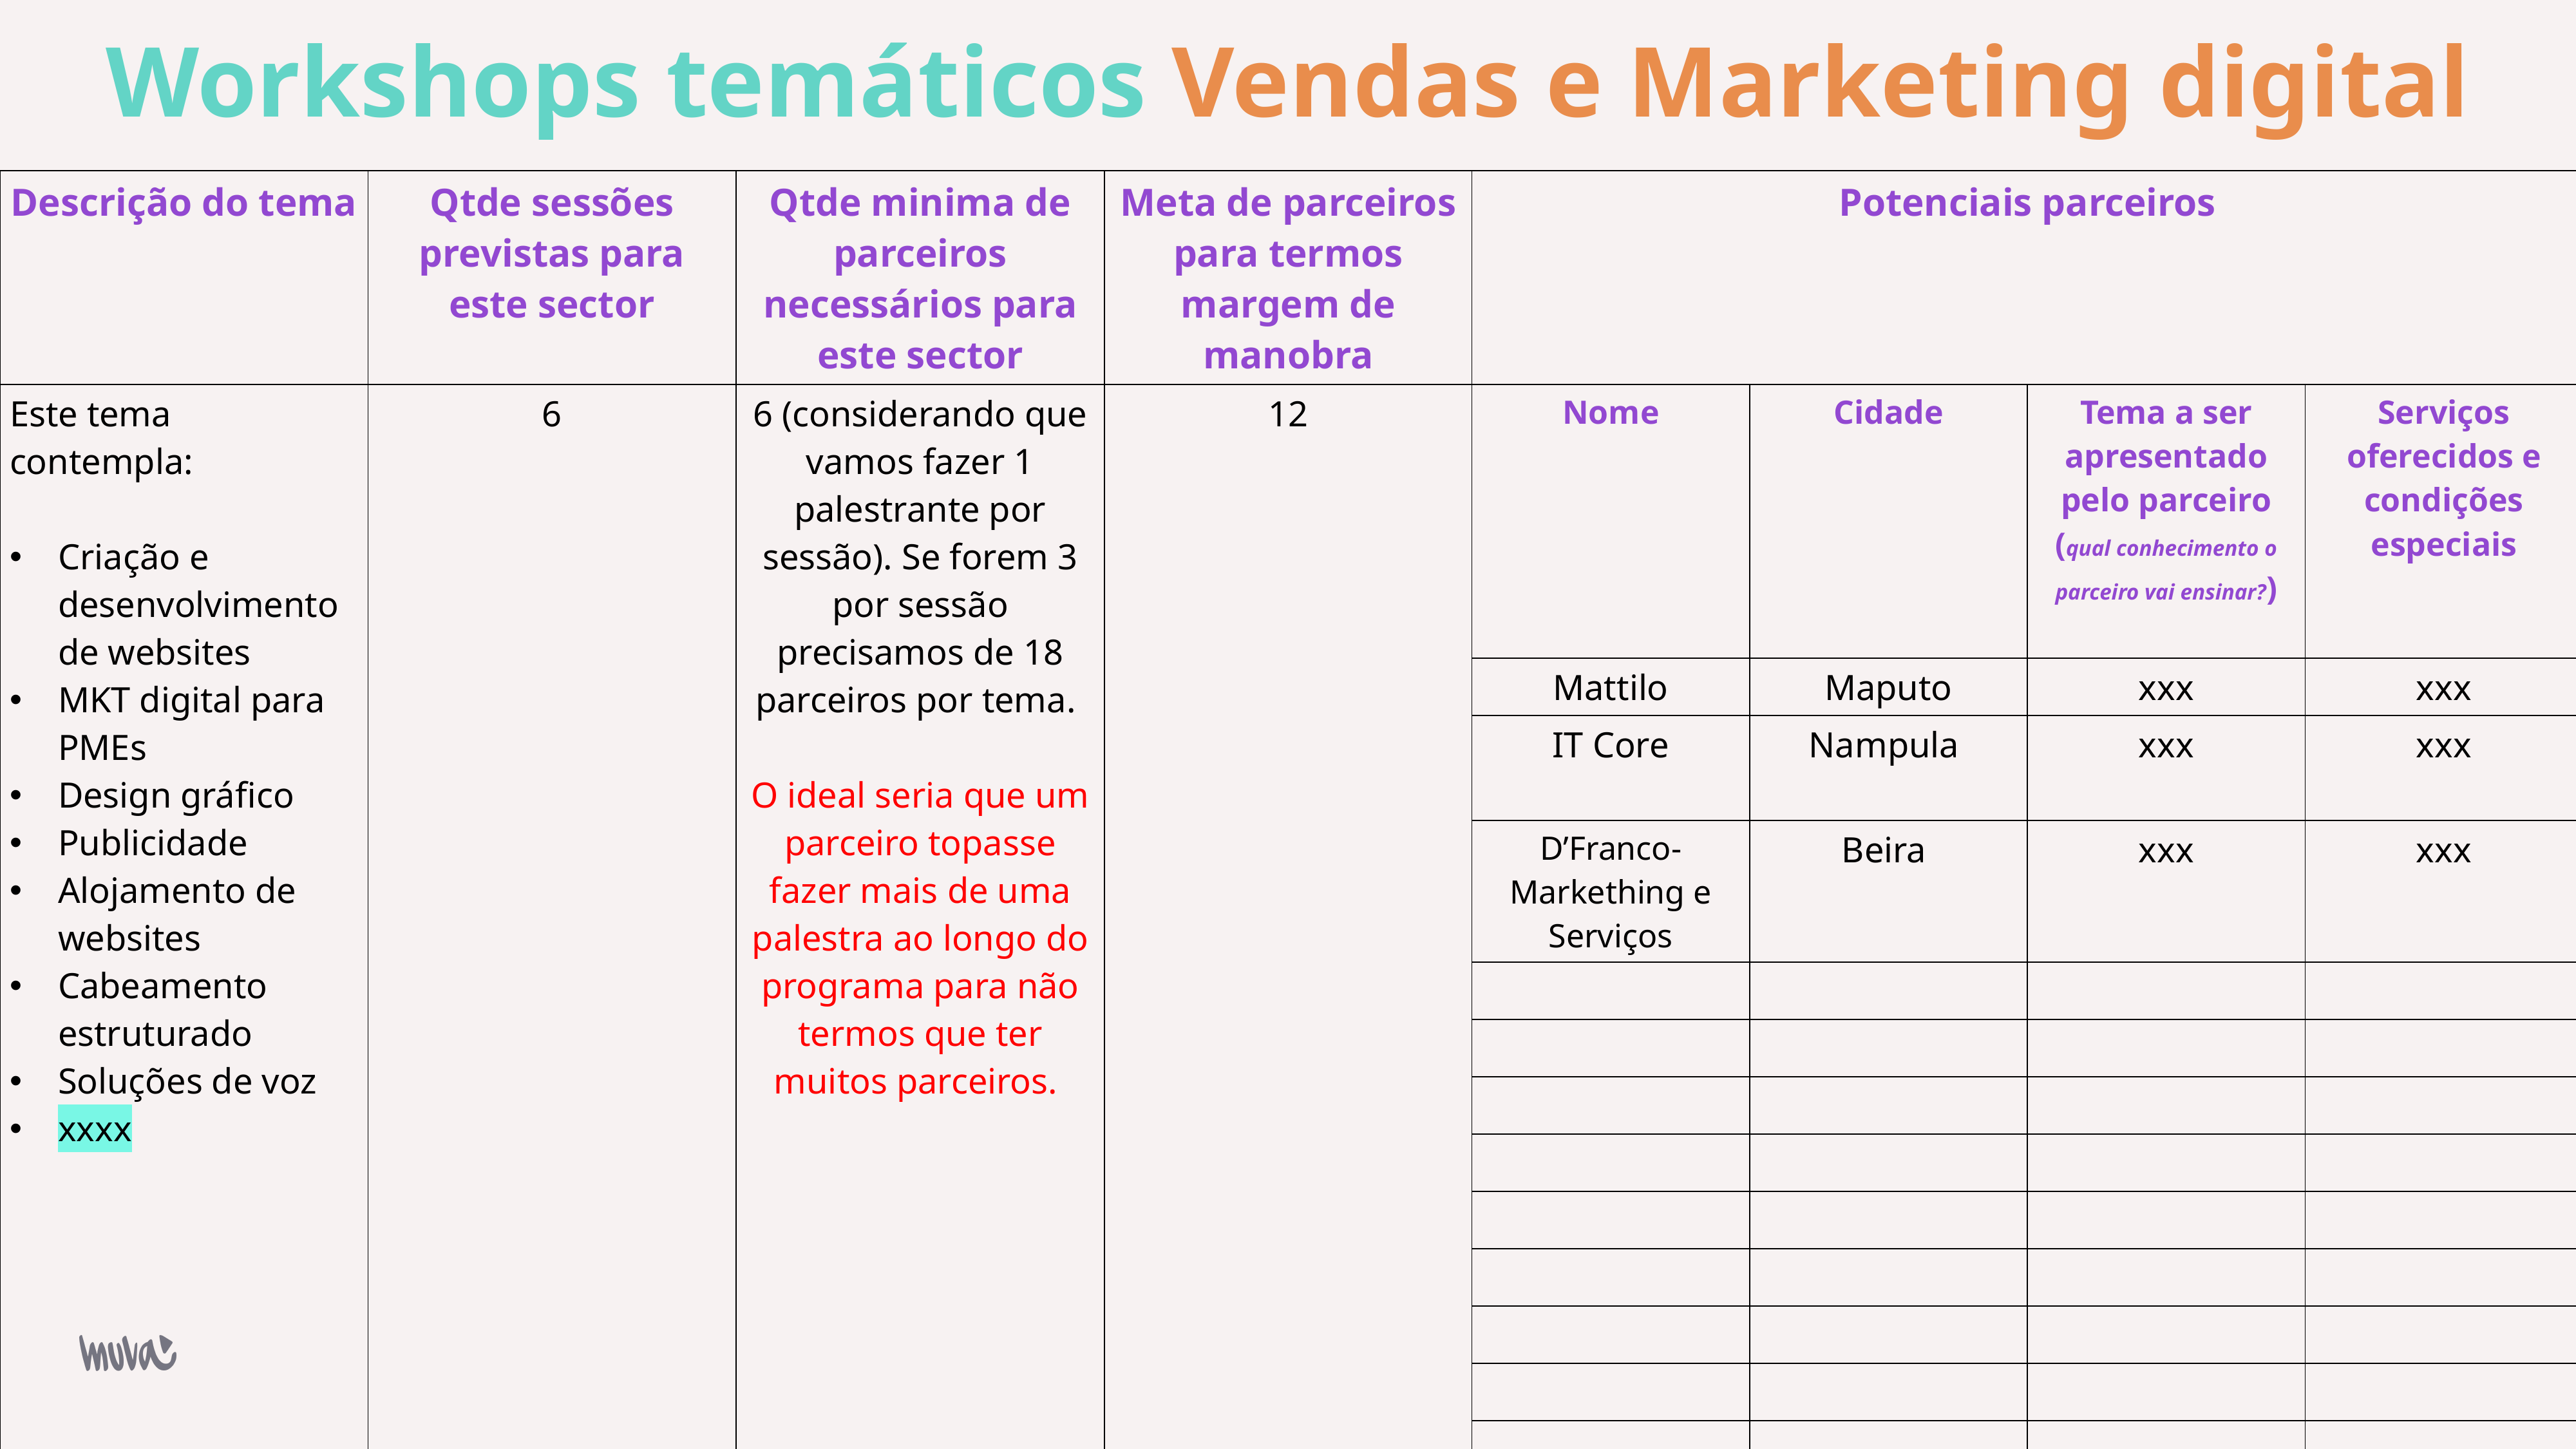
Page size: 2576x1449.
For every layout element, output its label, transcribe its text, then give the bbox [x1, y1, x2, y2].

table_header Meta de parceiros para termos margem de manobra [1105, 171, 1472, 384]
table_cell Nome [1472, 385, 1749, 658]
table_cell [1472, 1192, 1749, 1248]
table_cell [2028, 1249, 2305, 1305]
table_cell Este tema contempla: Criação e desenvolvimento de websites MKT digital para PMEs Design gráfico Publicidade Alojamento de websites Cabeamento estruturado Soluções de voz xxxx [1, 385, 368, 1449]
table_cell [1750, 1020, 2027, 1076]
table_cell 6 [368, 385, 735, 1449]
table_cell [1750, 1249, 2027, 1305]
table_cell [2306, 1307, 2576, 1363]
table_cell Maputo [1750, 659, 2027, 715]
table_cell xxx [2028, 821, 2305, 961]
table_header Descrição do tema [1, 171, 368, 384]
table_cell [2306, 1421, 2576, 1449]
table_cell [2028, 963, 2305, 1019]
table_cell Cidade [1750, 385, 2027, 658]
table_cell D’Franco-Markething e Serviços [1472, 821, 1749, 961]
table_cell [2306, 1192, 2576, 1248]
table_cell [1750, 1364, 2027, 1420]
table_cell [2306, 1249, 2576, 1305]
table_cell [1750, 1421, 2027, 1449]
table_cell [2306, 1135, 2576, 1191]
table_cell Tema a ser apresentado pelo parceiro (qual conhecimento o parceiro vai ensinar?) [2028, 385, 2305, 658]
table_cell Nampula [1750, 716, 2027, 820]
table_cell [2028, 1192, 2305, 1248]
table_cell xxx [2306, 821, 2576, 961]
table_cell [1472, 963, 1749, 1019]
table_header Qtde sessões previstas para este sector [368, 171, 735, 384]
table_cell [1472, 1421, 1749, 1449]
table_cell Serviços oferecidos e condições especiais [2306, 385, 2576, 658]
table_cell [2306, 1077, 2576, 1133]
table_cell [1750, 1135, 2027, 1191]
table_cell [1472, 1364, 1749, 1420]
table_cell [2306, 1364, 2576, 1420]
table_cell [2028, 1307, 2305, 1363]
table_header Potenciais parceiros [1472, 171, 2576, 384]
table_cell 12 [1105, 385, 1472, 1449]
table_cell [1750, 963, 2027, 1019]
table_cell xxx [2028, 659, 2305, 715]
table_cell IT Core [1472, 716, 1749, 820]
table_cell [1750, 1192, 2027, 1248]
table_cell [2028, 1364, 2305, 1420]
table_cell [1750, 1307, 2027, 1363]
table_cell xxx [2306, 659, 2576, 715]
table_cell [1472, 1077, 1749, 1133]
table_cell [1472, 1249, 1749, 1305]
table_cell [1750, 1077, 2027, 1133]
table_cell [1472, 1307, 1749, 1363]
table_cell [2306, 1020, 2576, 1076]
table_cell Beira [1750, 821, 2027, 961]
table_cell [2028, 1077, 2305, 1133]
table_cell xxx [2306, 716, 2576, 820]
table_cell [1472, 1135, 1749, 1191]
table_cell Mattilo [1472, 659, 1749, 715]
table_cell [2028, 1421, 2305, 1449]
table_header Qtde minima de parceiros necessários para este sector [737, 171, 1104, 384]
title Workshops temáticos Vendas e Marketing digital [0, 0, 2576, 157]
table_cell [1472, 1020, 1749, 1076]
table_cell [2028, 1020, 2305, 1076]
table_cell 6 (considerando que vamos fazer 1 palestrante por sessão). Se forem 3 por sessão precisamos de 18 parceiros por tema. O ideal seria que um parceiro topasse fazer mais de uma palestra ao longo do programa para não termos que ter muitos parceiros. [737, 385, 1104, 1449]
table_cell xxx [2028, 716, 2305, 820]
table_cell [2028, 1135, 2305, 1191]
table_cell [2306, 963, 2576, 1019]
